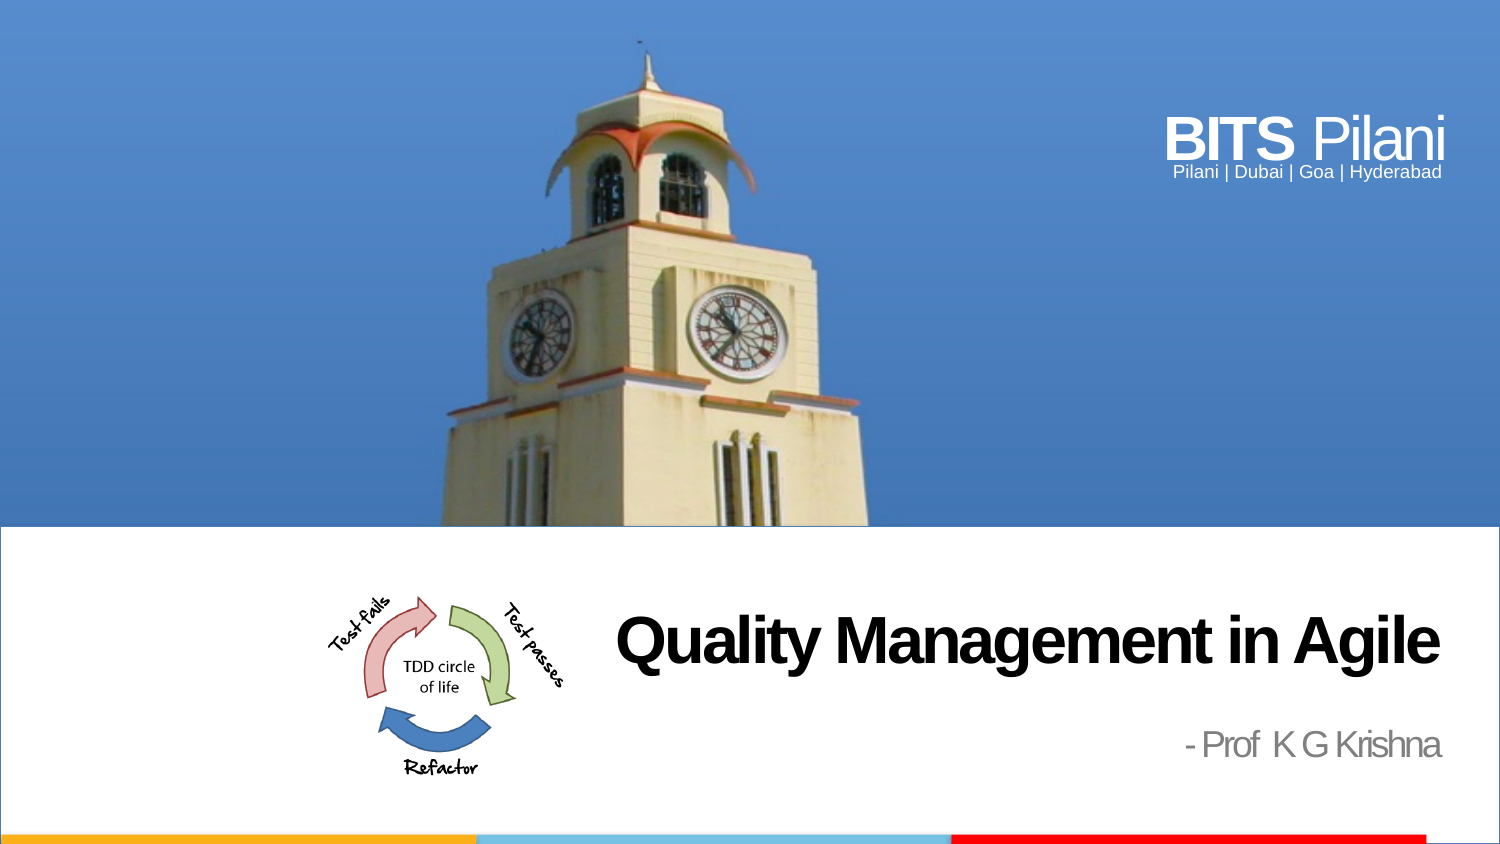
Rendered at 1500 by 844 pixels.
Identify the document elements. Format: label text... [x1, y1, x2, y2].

list Quality Management in Agile - Prof K G Krishna [578, 581, 1458, 693]
picture [319, 581, 578, 784]
picture [0, 0, 1500, 526]
